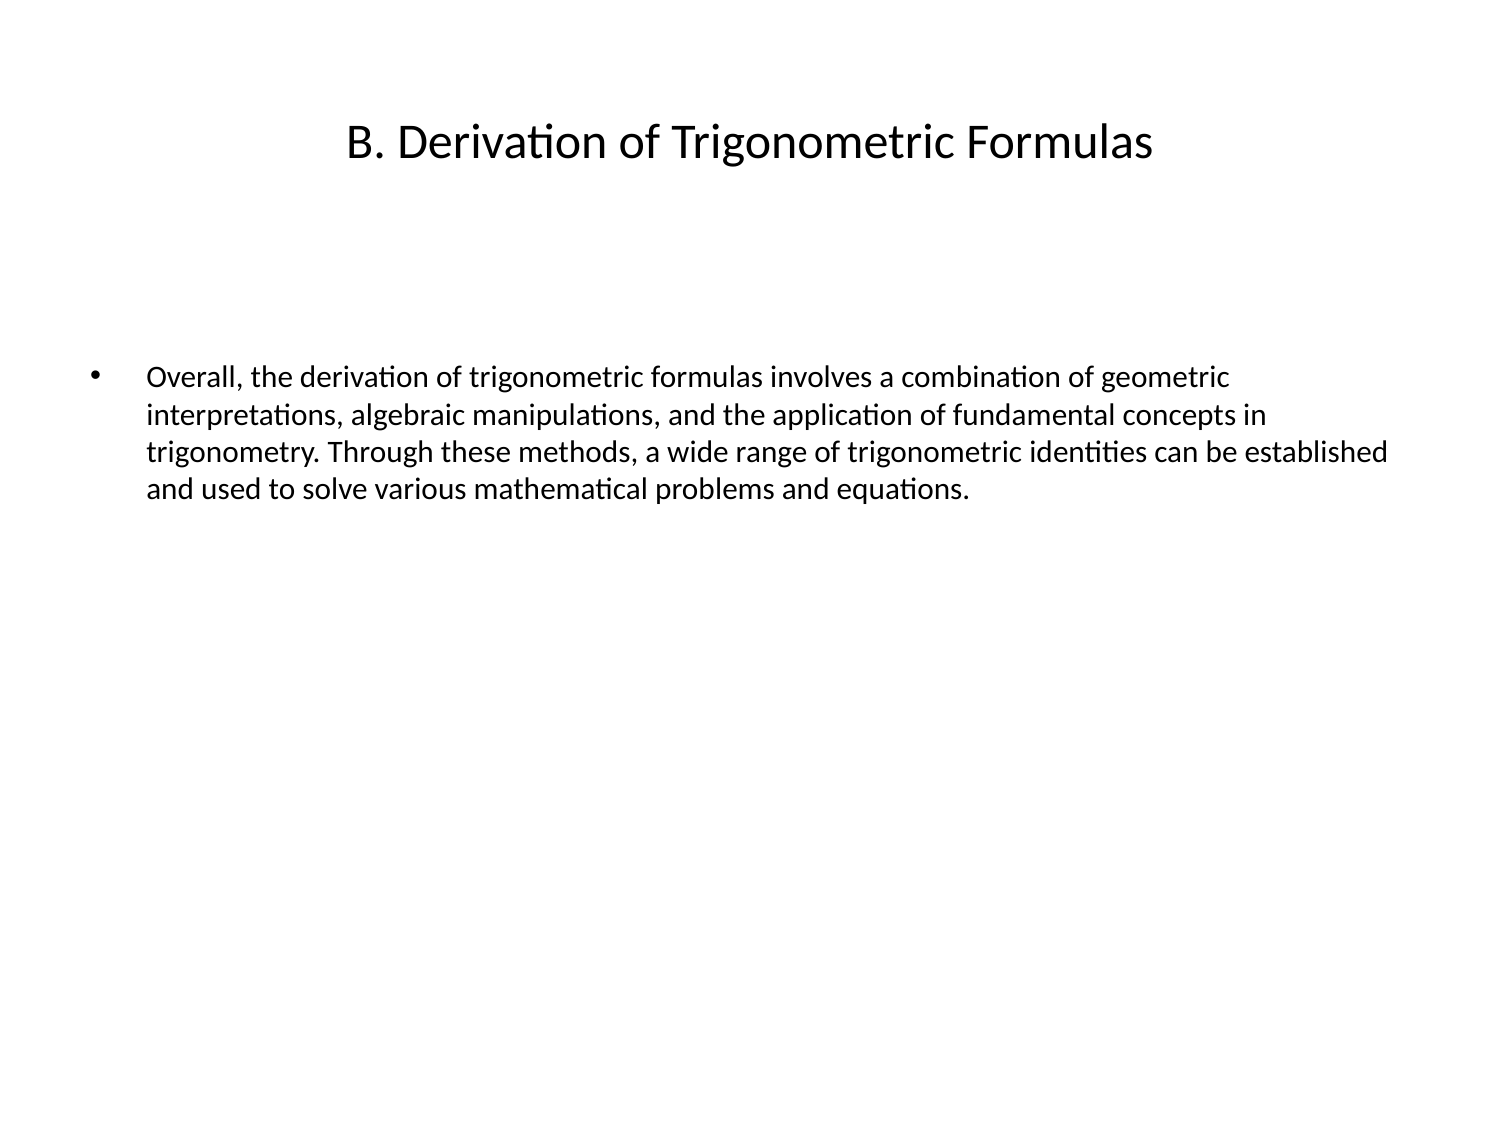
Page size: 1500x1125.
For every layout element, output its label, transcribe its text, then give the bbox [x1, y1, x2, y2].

title B. Derivation of Trigonometric Formulas [75, 45, 1425, 233]
list Overall, the derivation of trigonometric formulas involves a combination of geometric interpretations, algebraic manipulations, and the application of fundamental concepts in trigonometry. Through these methods, a wide range of trigonometric identities can be established and used to solve various mathematical problems and equations. [75, 262, 1425, 1005]
